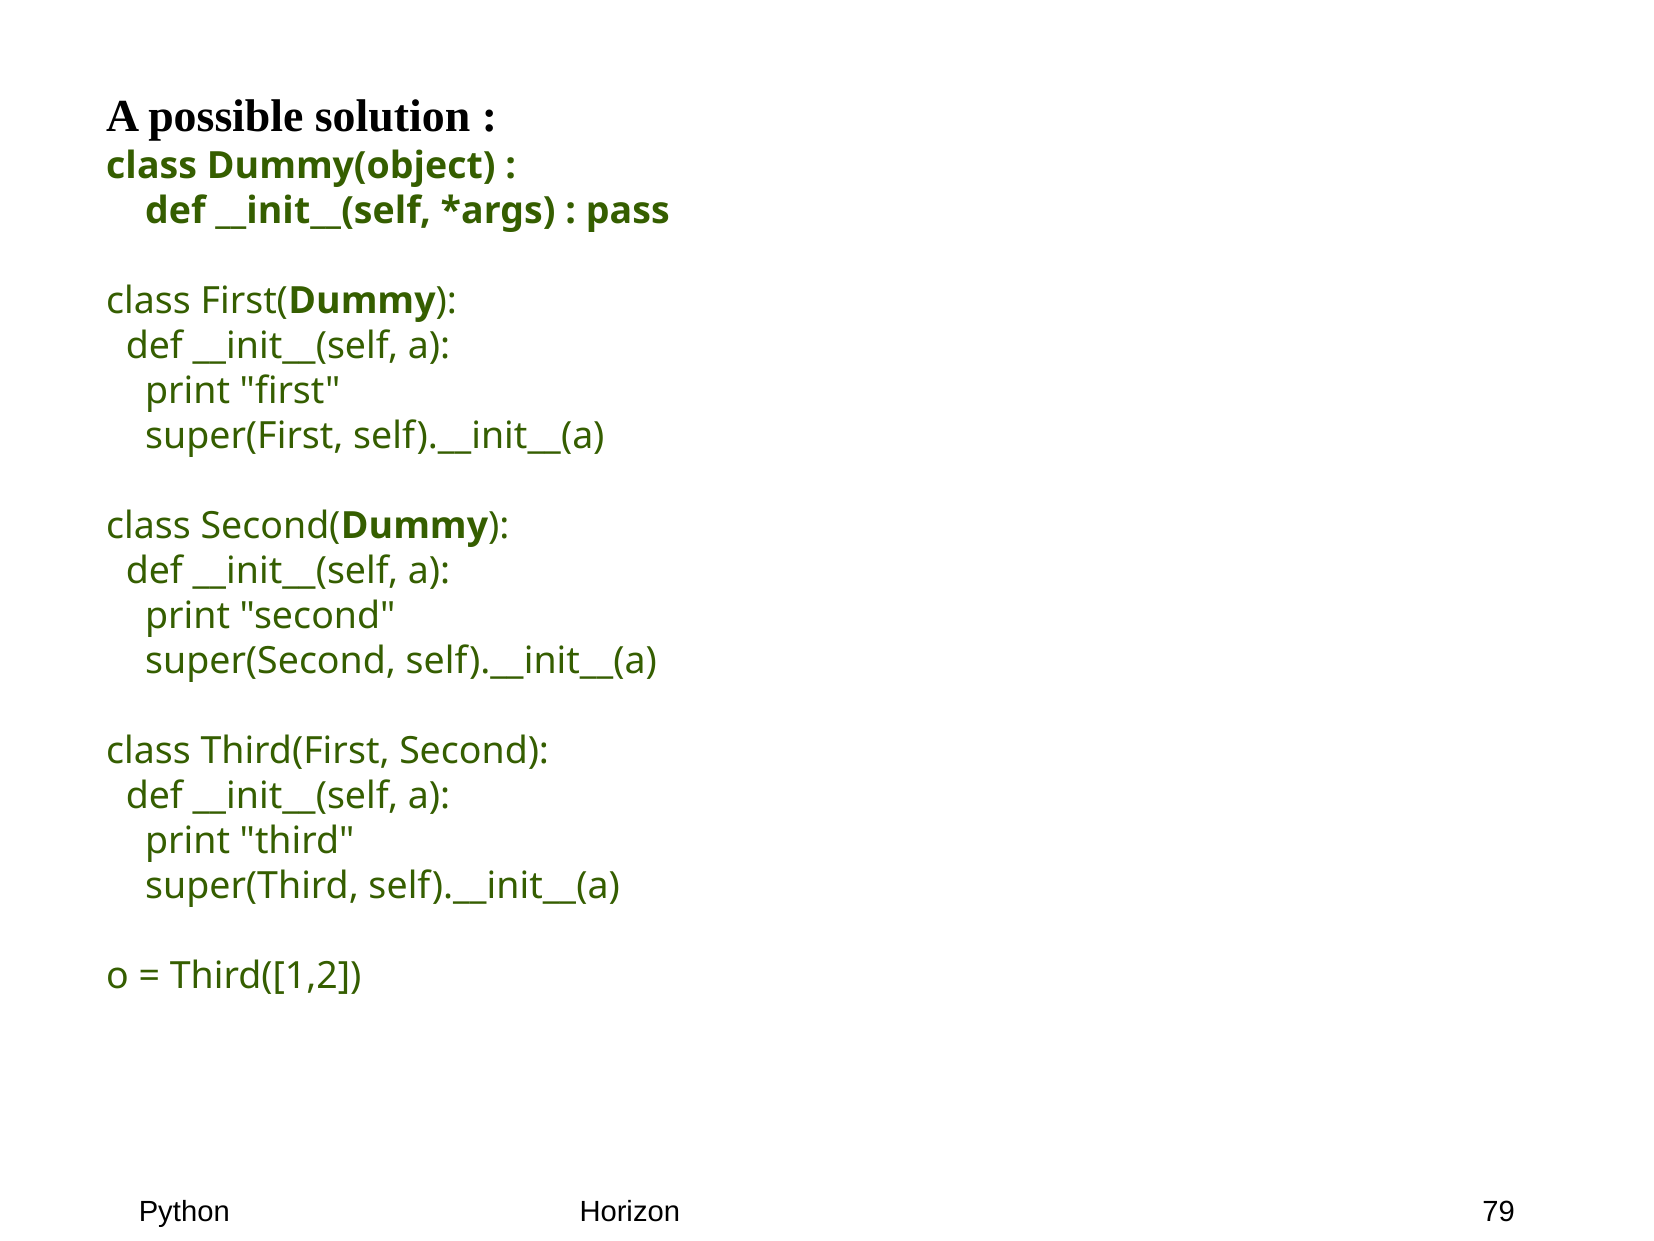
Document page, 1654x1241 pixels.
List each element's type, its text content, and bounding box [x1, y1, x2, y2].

text_box 79 [1185, 1184, 1530, 1241]
text_box A possible solution : class Dummy(object) : def __init__(self, *args) : pass class First(Dummy): def __init__(self, a): print "first" super(First, self).__init__(a) class Second(Dummy): def __init__(self, a): print "second" super(Second, self).__init__(a) class Third(First, Second): def __init__(self, a): print "third" super(Third, self).__init__(a) o = Third([1,2]) [91, 78, 1547, 1004]
text_box Python [123, 1184, 469, 1241]
text_box Horizon [564, 1184, 1089, 1241]
